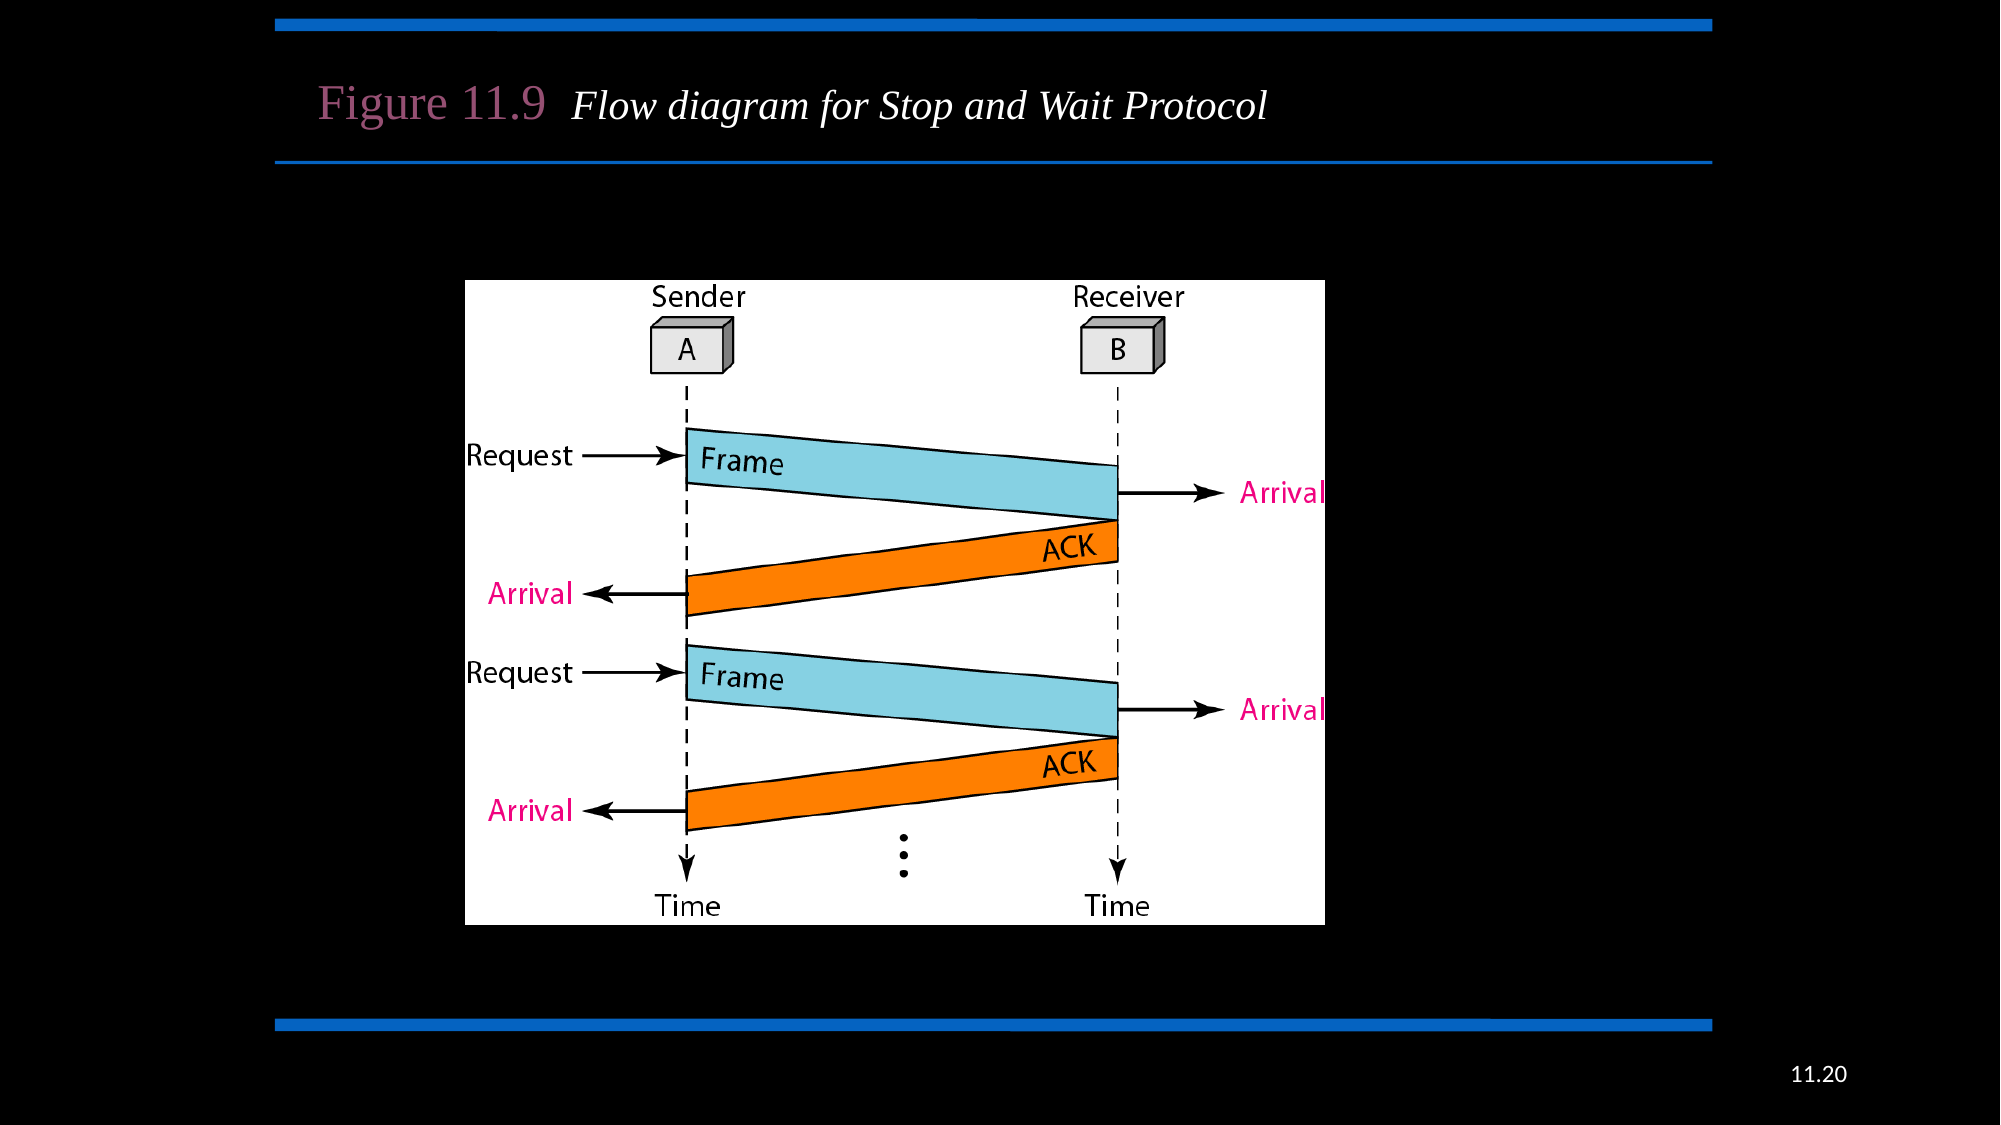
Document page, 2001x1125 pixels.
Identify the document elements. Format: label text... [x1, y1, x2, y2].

slide_number 11.20 [1412, 1042, 1863, 1103]
text_box Figure 11.9 Flow diagram for Stop and Wait Protocol [302, 62, 1284, 138]
picture [465, 280, 1325, 925]
